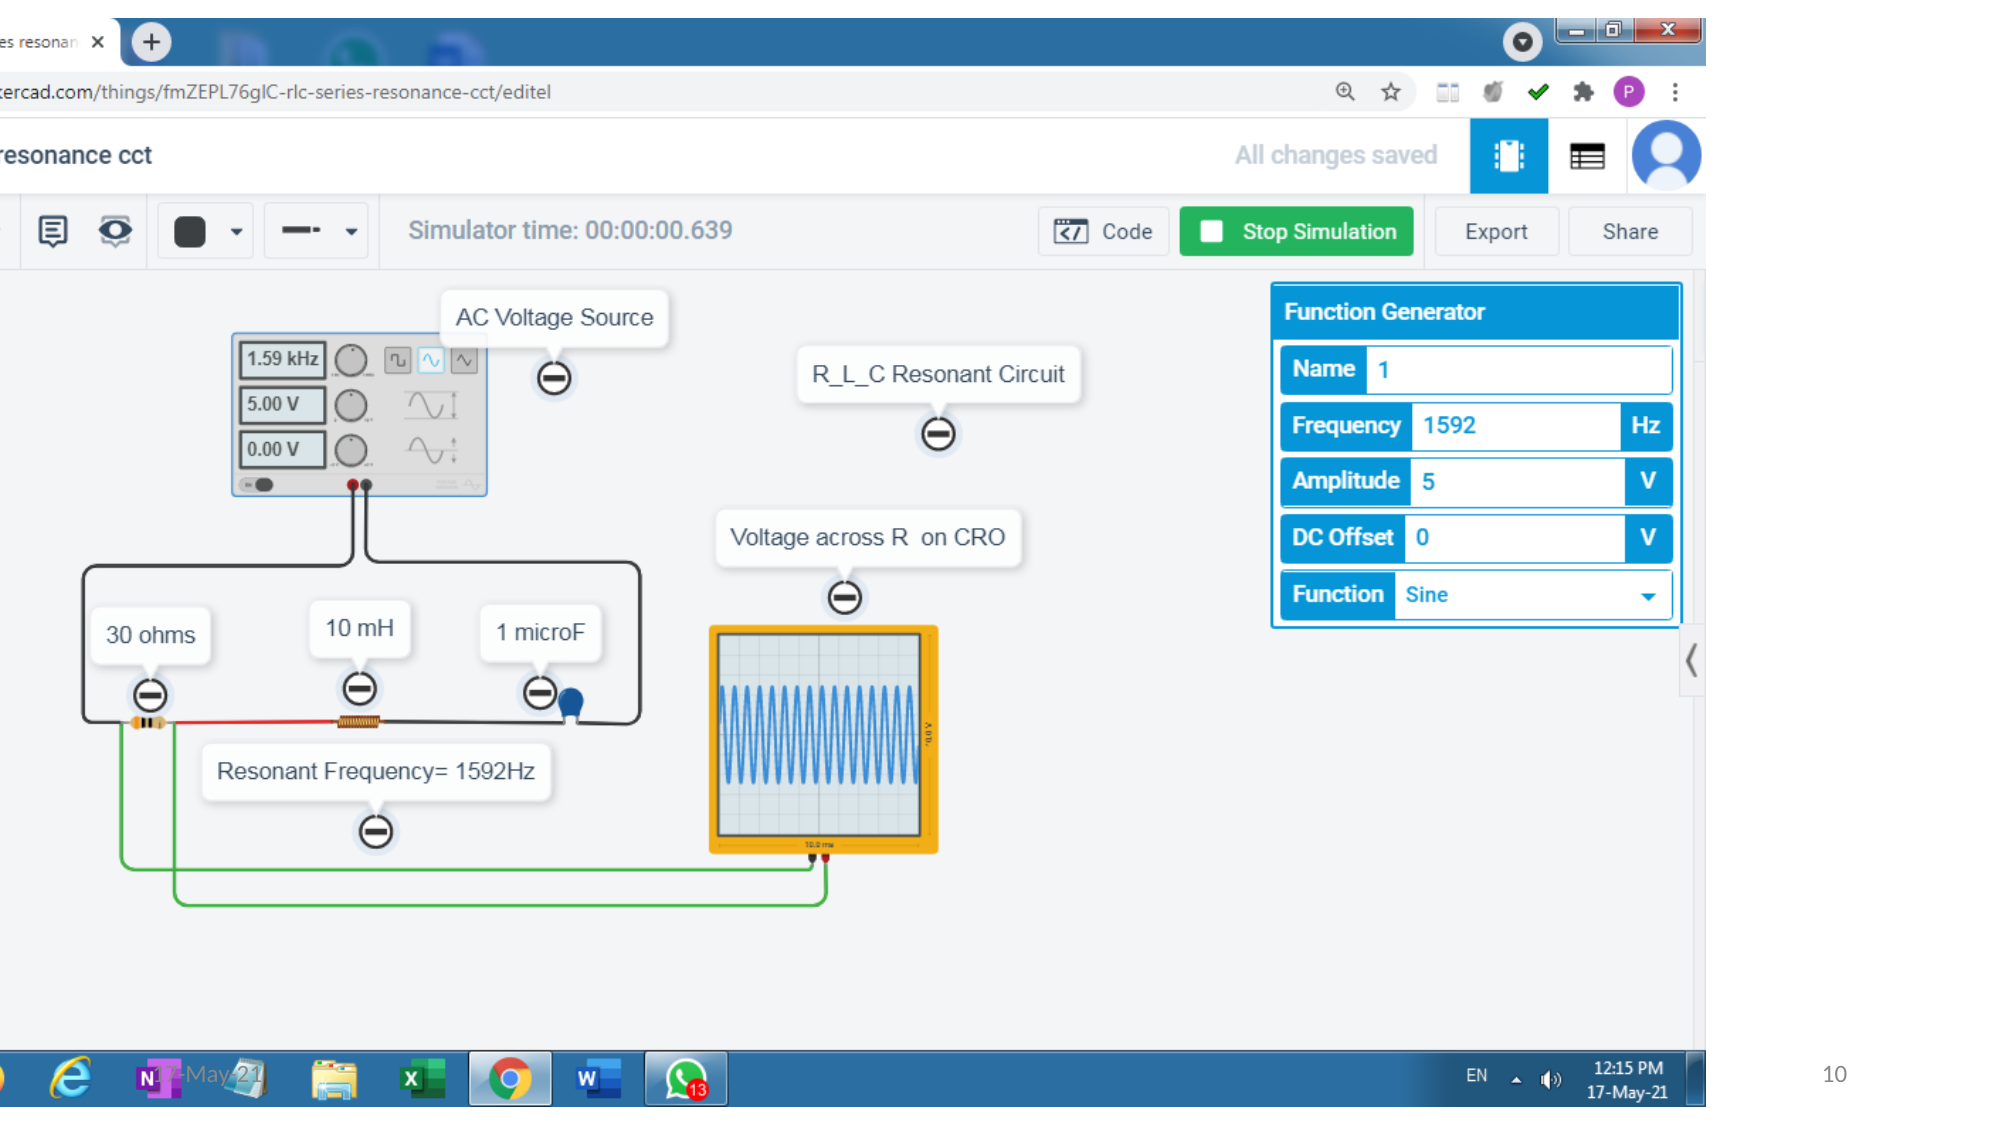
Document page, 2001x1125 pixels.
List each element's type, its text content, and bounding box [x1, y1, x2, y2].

slide_number ‹#› [1711, 1042, 1863, 1103]
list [0, 17, 1706, 1107]
